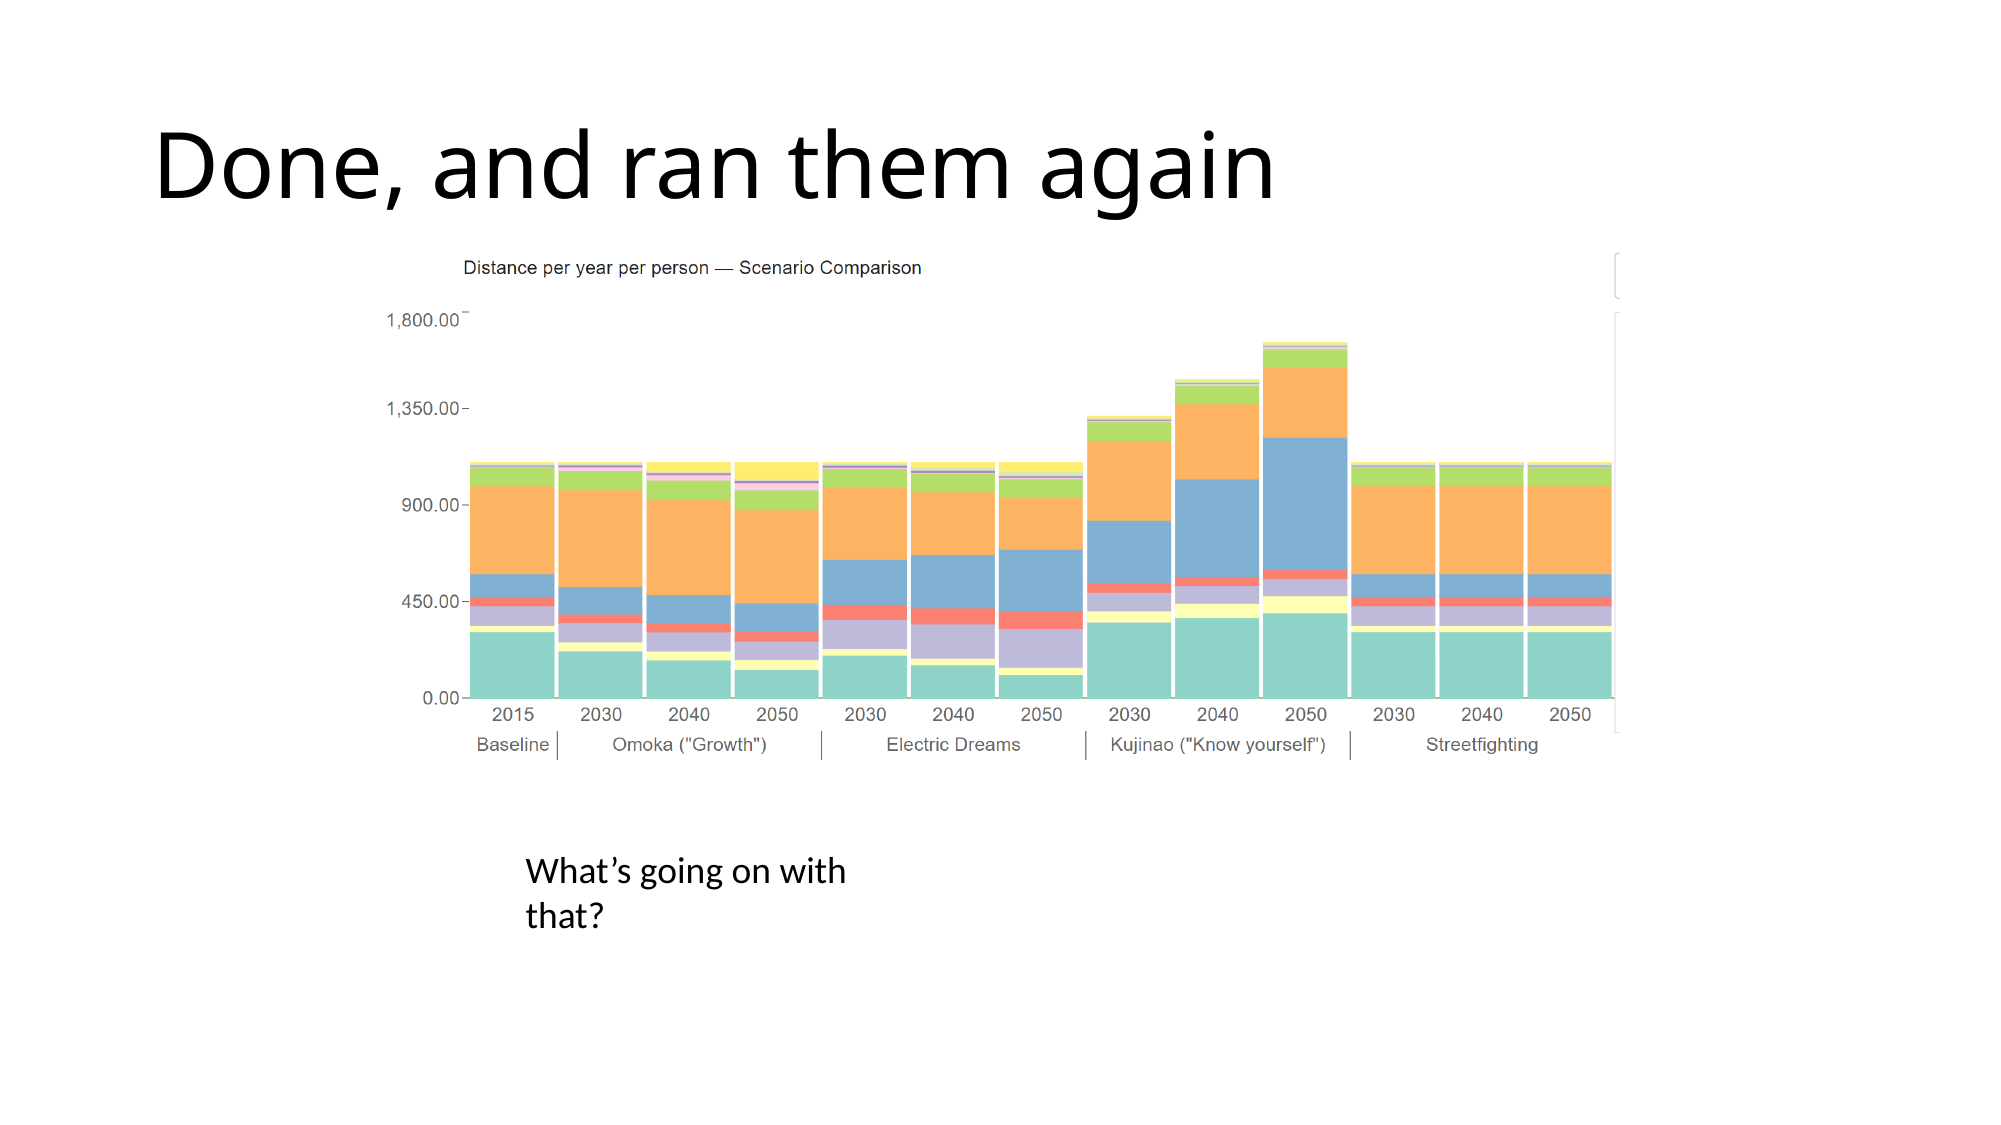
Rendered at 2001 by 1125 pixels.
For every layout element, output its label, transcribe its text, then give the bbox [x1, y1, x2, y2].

title Done, and ran them again [137, 59, 1863, 278]
text_box What’s going on with that? [510, 839, 872, 944]
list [380, 231, 1620, 792]
